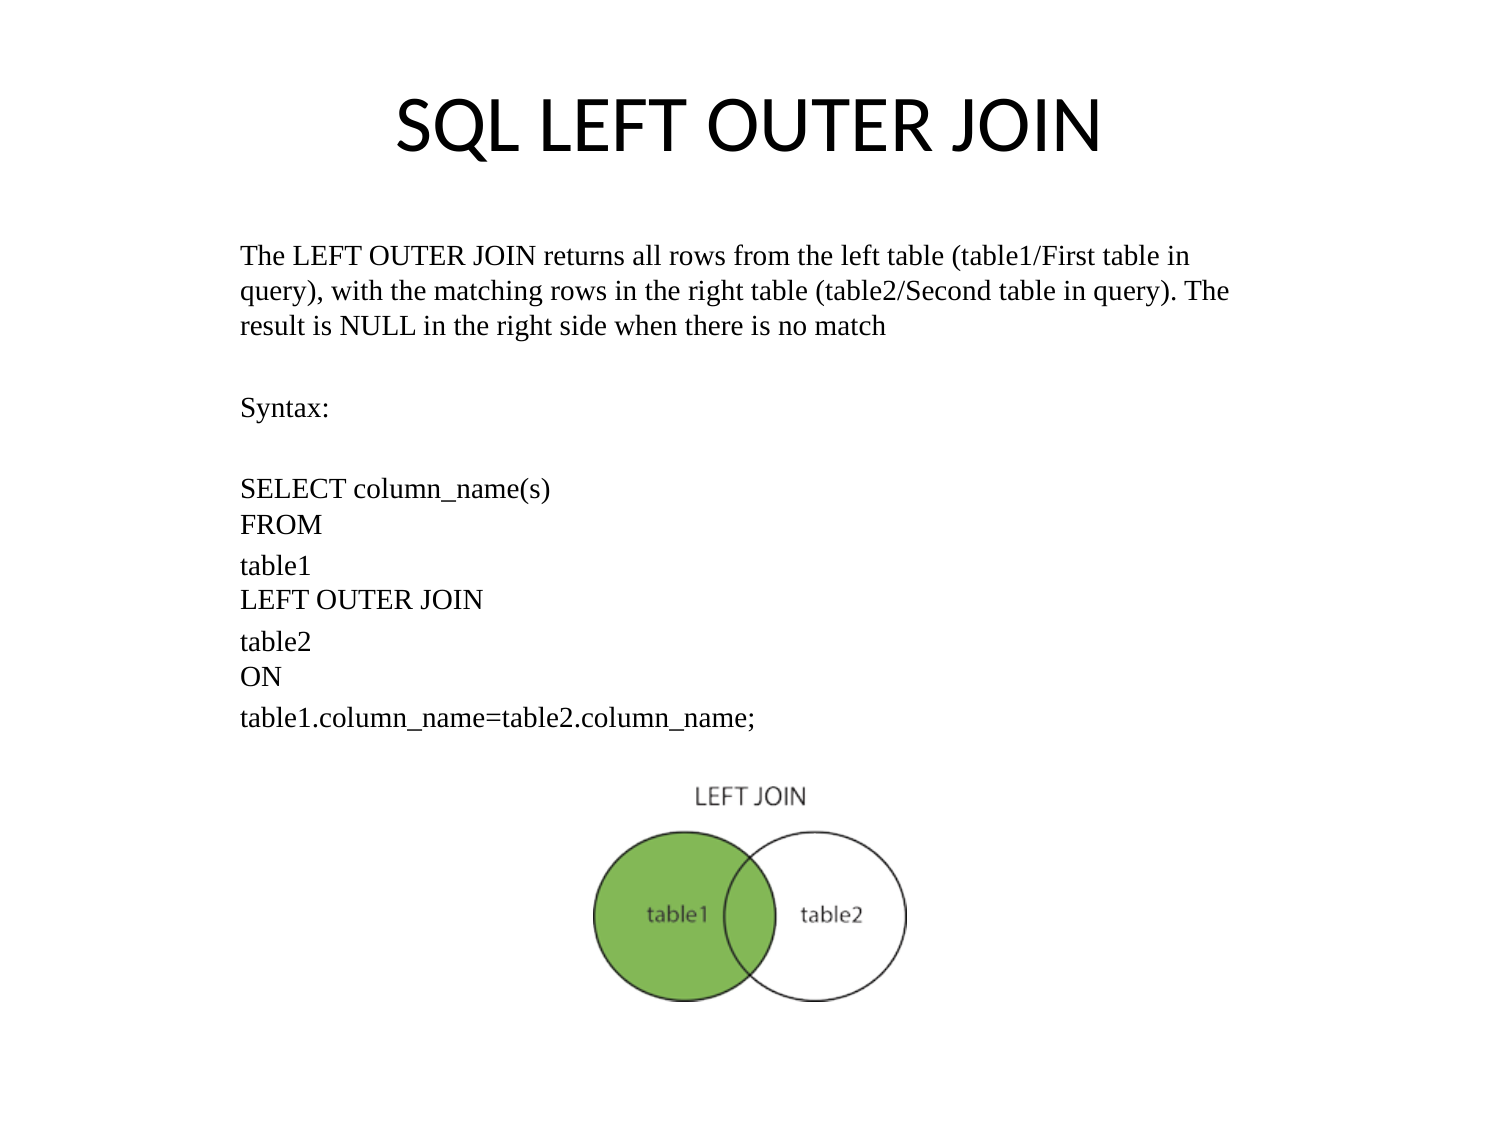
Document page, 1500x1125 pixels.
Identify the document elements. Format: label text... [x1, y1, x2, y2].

subtitle The LEFT OUTER JOIN returns all rows from the left table (table1/First table in query), with the matching rows in the right table (table2/Second table in query). The result is NULL in the right side when there is no match Syntax: SELECT column_name(s) FROM table1 LEFT OUTER JOIN table2 ON table1.column_name=table2.column_name; [225, 187, 1275, 1063]
picture [593, 774, 907, 1002]
title SQL LEFT OUTER JOIN [112, 62, 1388, 175]
